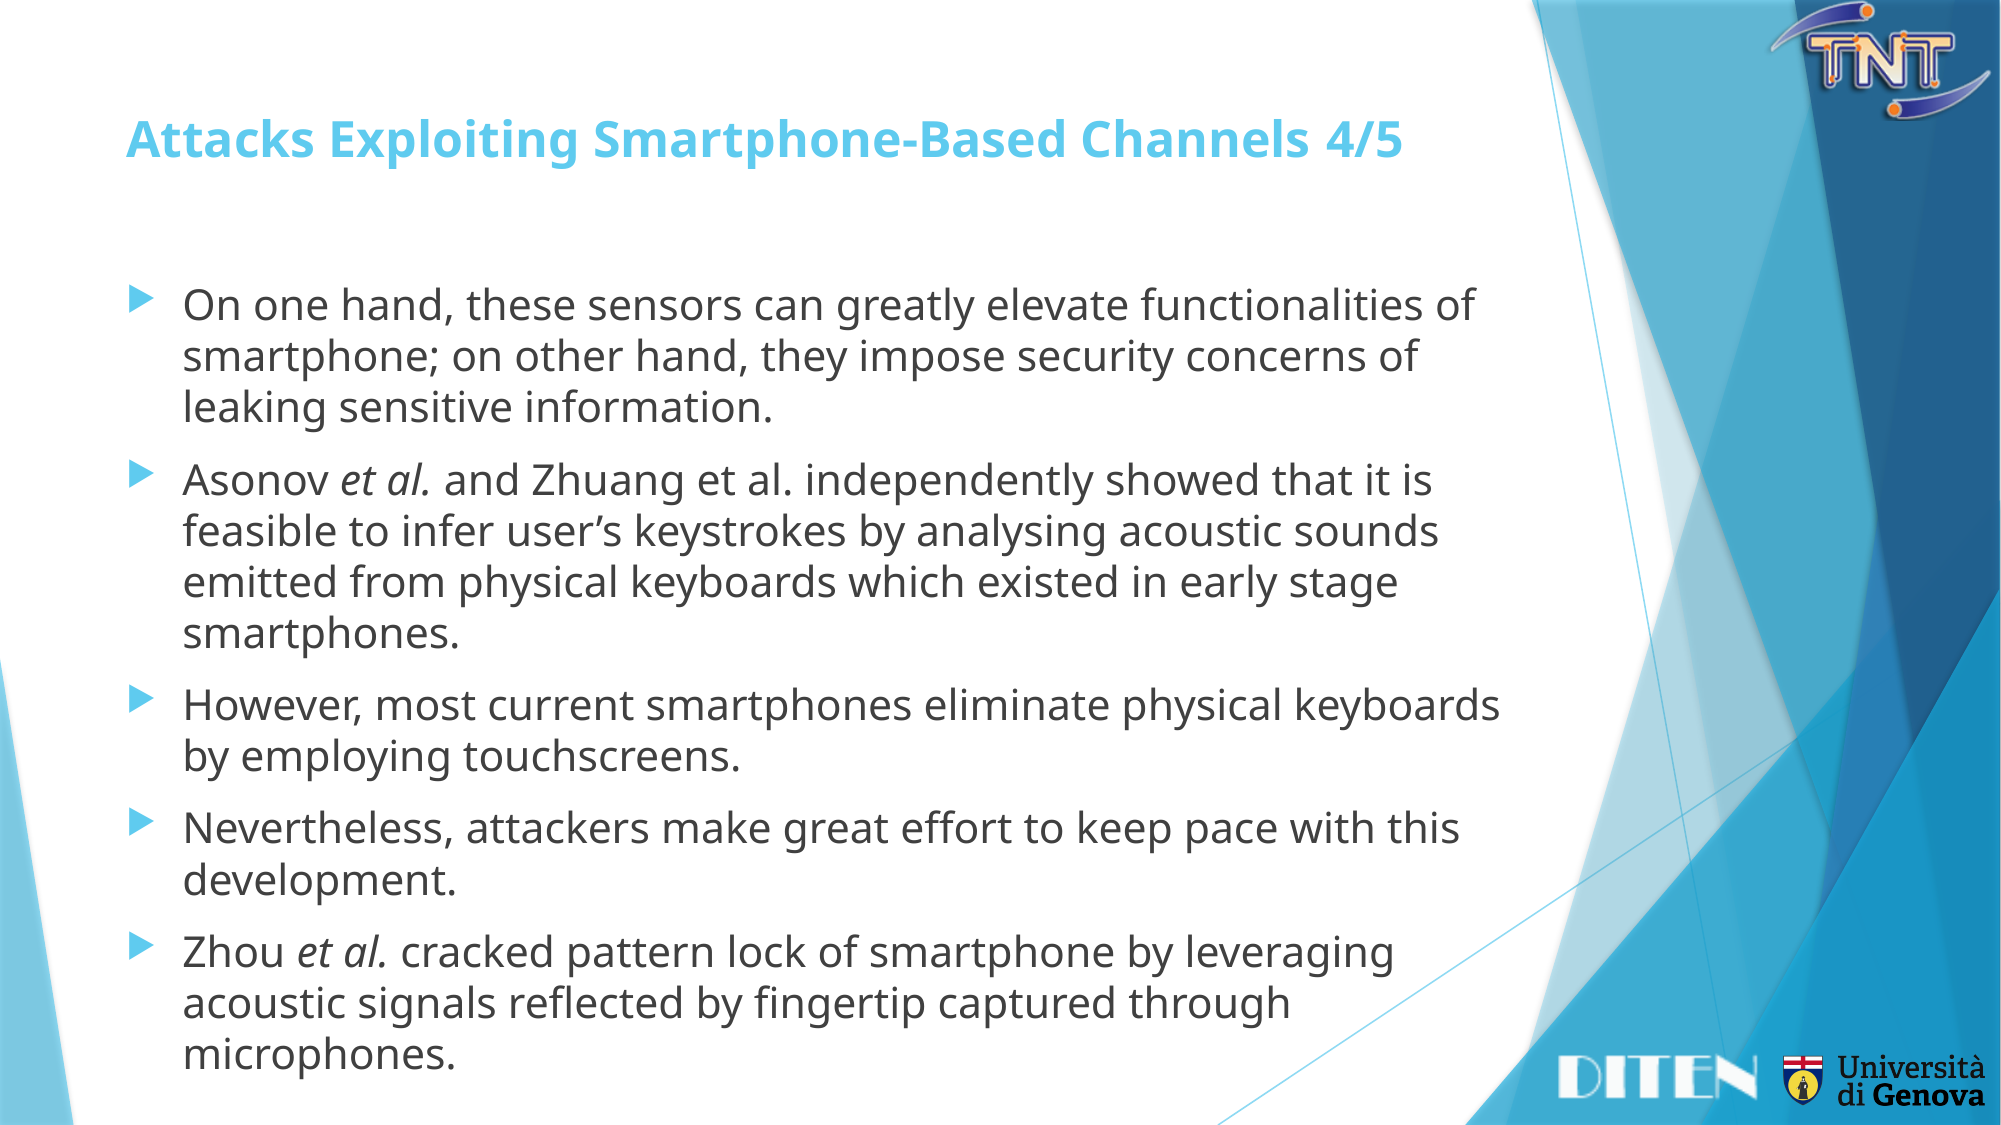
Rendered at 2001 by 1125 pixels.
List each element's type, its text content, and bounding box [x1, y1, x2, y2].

list On one hand, these sensors can greatly elevate functionalities of smartphone; on other hand, they impose security concerns of leaking sensitive information. Asonov et al. and Zhuang et al. independently showed that it is feasible to infer user’s keystrokes by analysing acoustic sounds emitted from physical keyboards which existed in early stage smartphones. However, most current smartphones eliminate physical keyboards by employing touchscreens. Nevertheless, attackers make great effort to keep pace with this development. Zhou et al. cracked pattern lock of smartphone by leveraging acoustic signals reflected by fingertip captured through microphones. [111, 270, 1522, 992]
picture [1759, 0, 1994, 121]
title Attacks Exploiting Smartphone-Based Channels 4/5 [111, 99, 1522, 220]
picture [1557, 1050, 1985, 1110]
